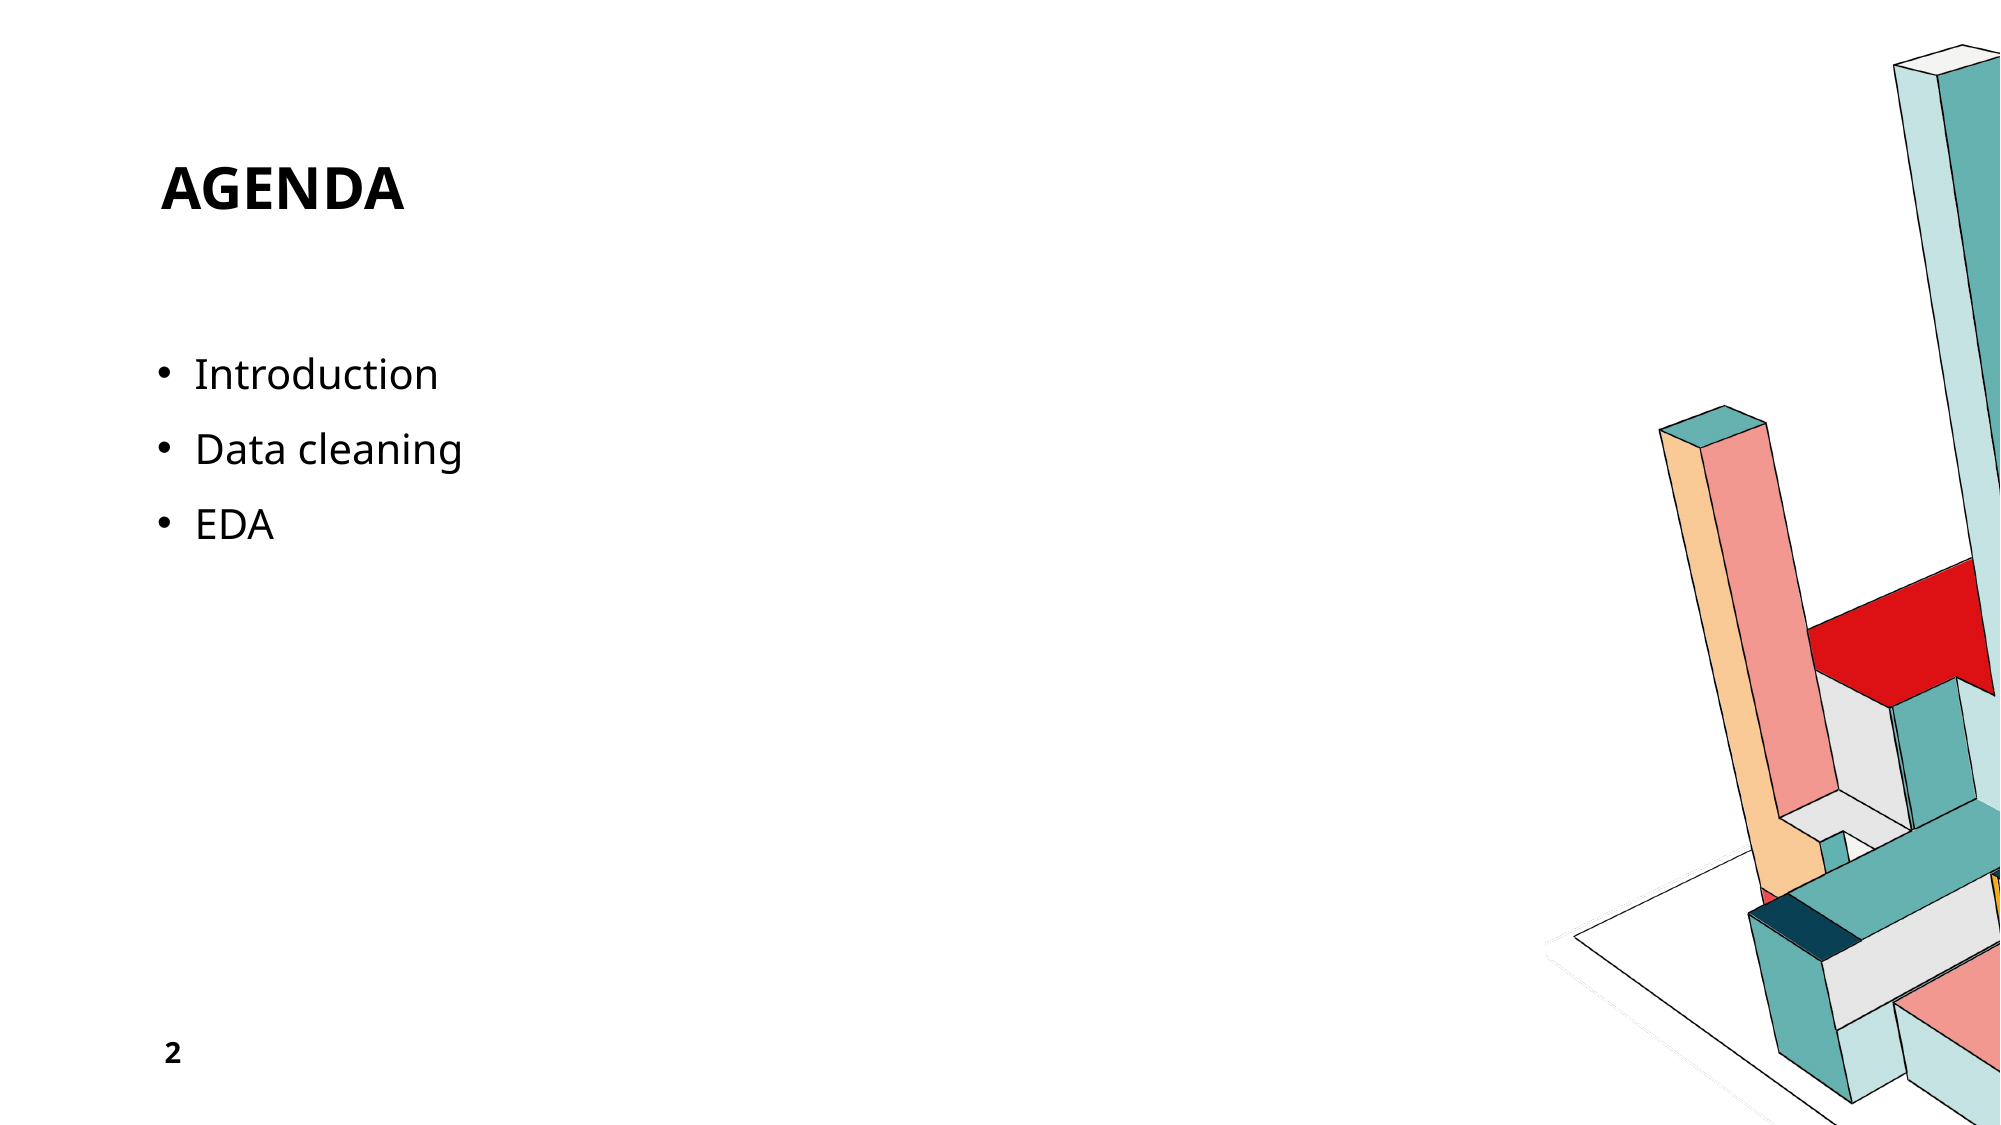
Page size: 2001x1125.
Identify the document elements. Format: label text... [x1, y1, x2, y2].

list Introduction Data cleaning EDA [142, 339, 1508, 913]
title Agenda [146, 11, 1508, 230]
slide_number 2 [149, 1024, 588, 1085]
picture [1544, 43, 2000, 1125]
